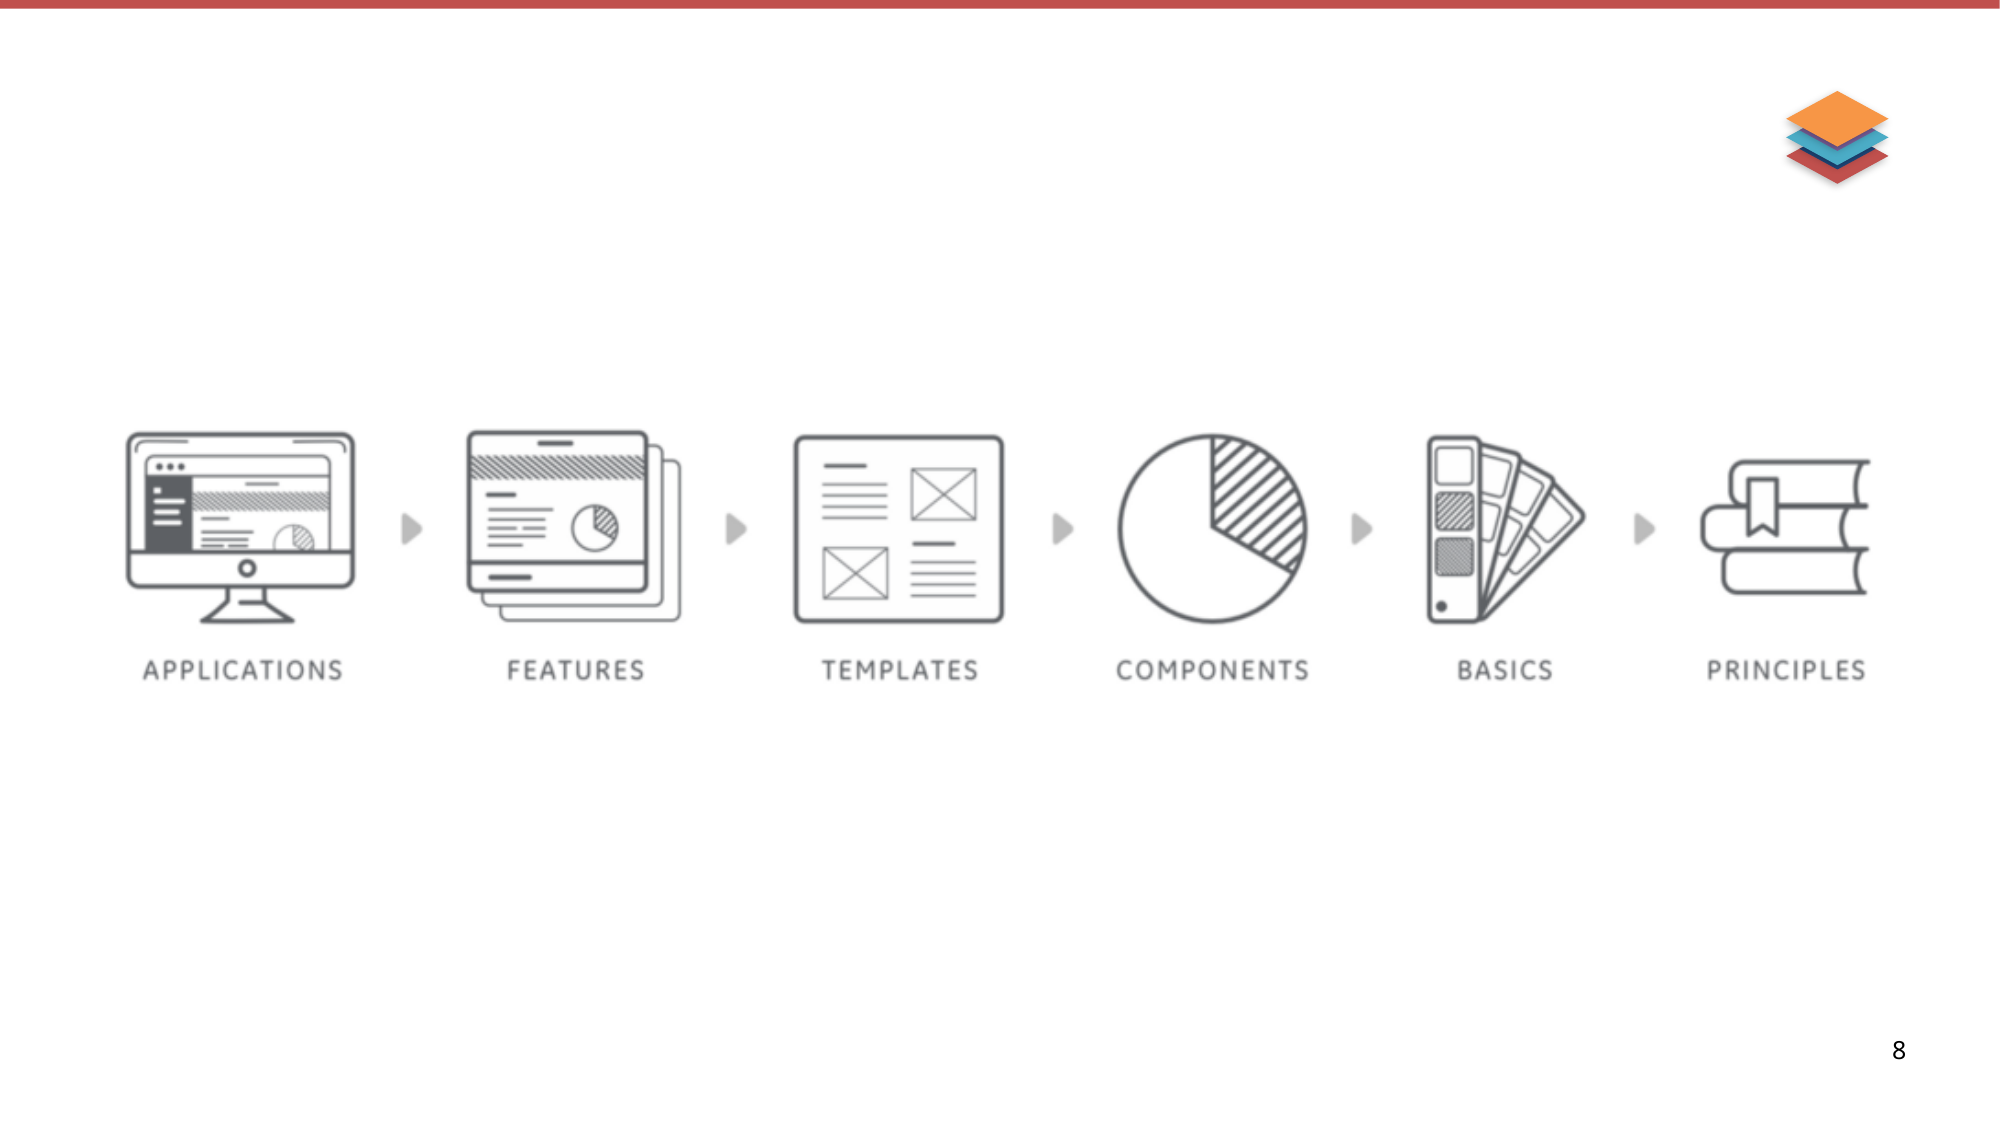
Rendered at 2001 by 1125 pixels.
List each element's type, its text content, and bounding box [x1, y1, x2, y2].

picture [82, 385, 1915, 733]
text_box <number> [1830, 1021, 1921, 1081]
